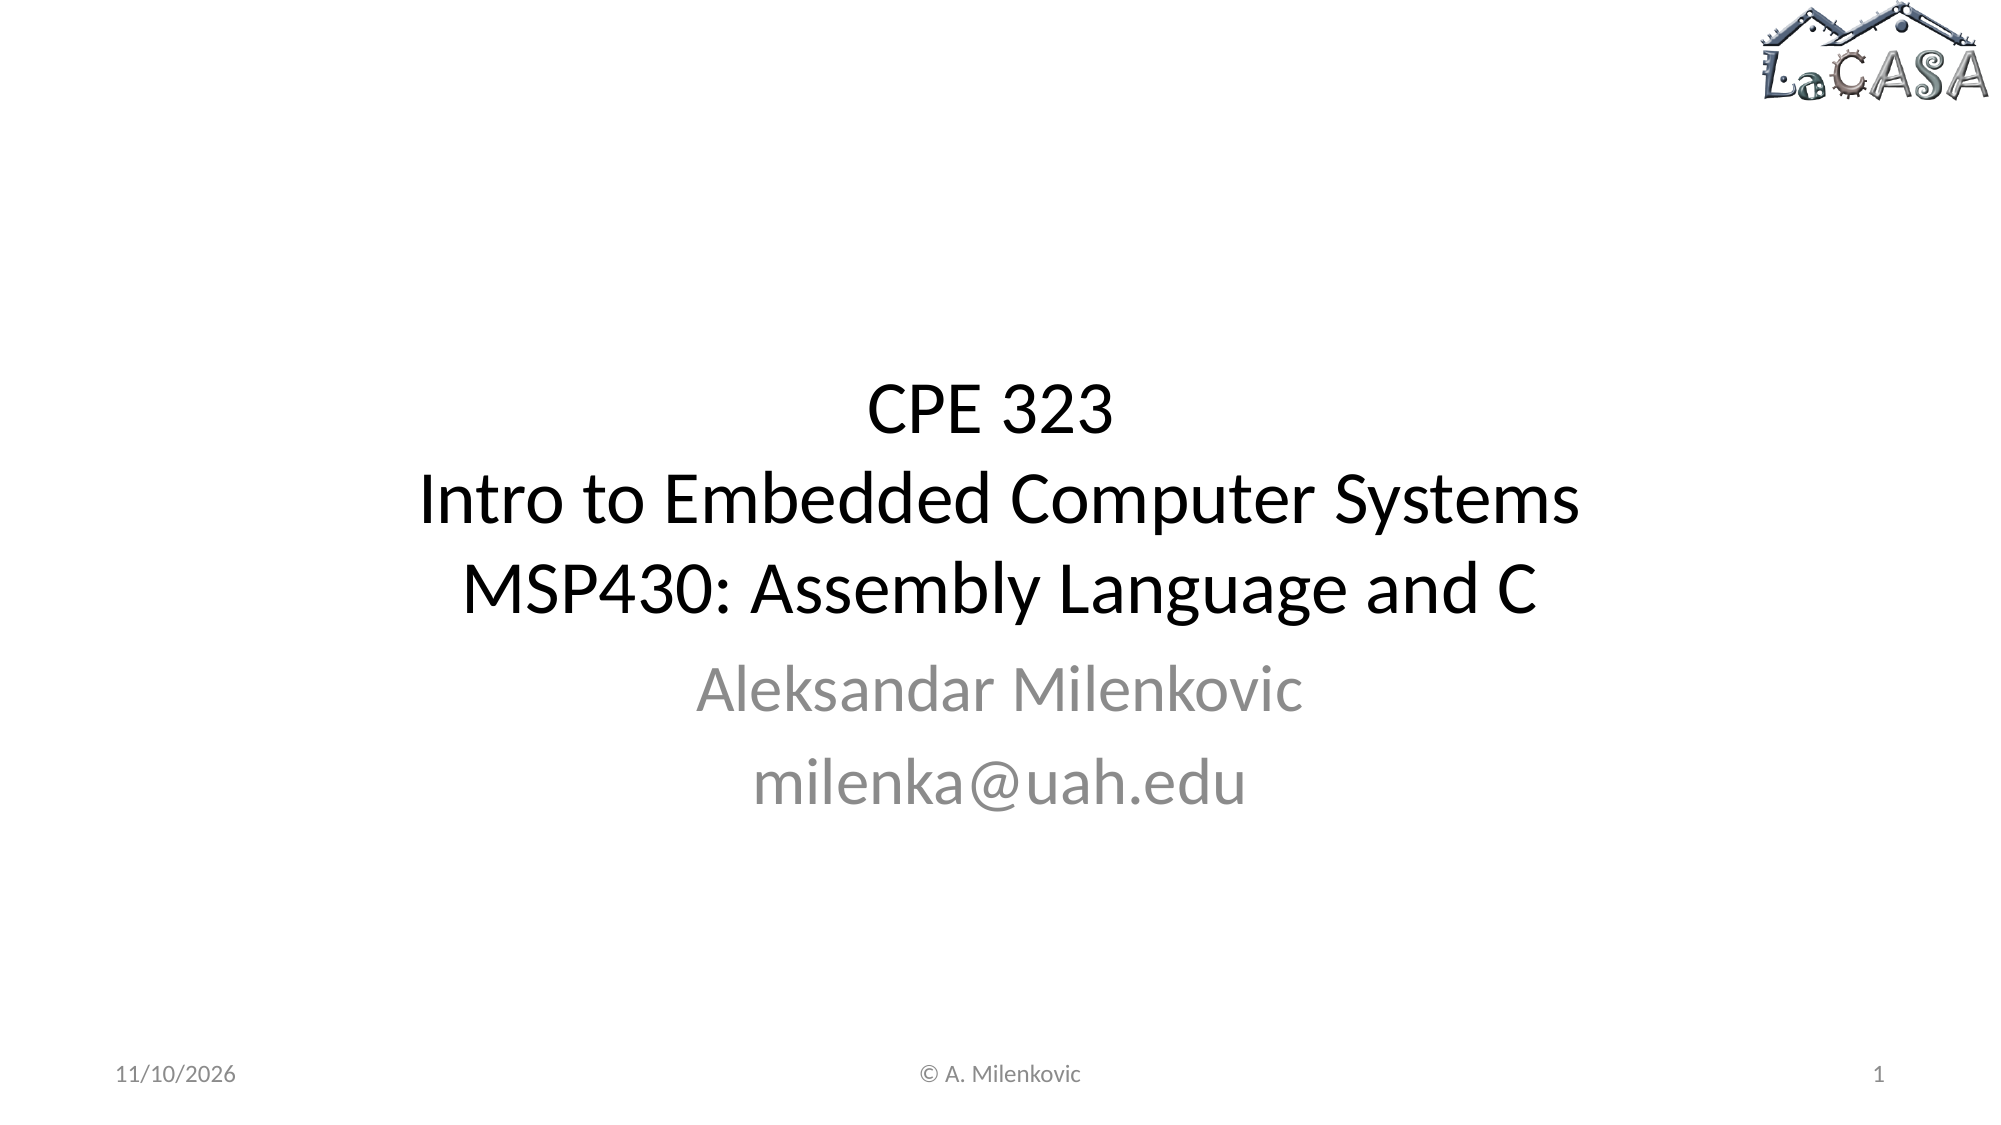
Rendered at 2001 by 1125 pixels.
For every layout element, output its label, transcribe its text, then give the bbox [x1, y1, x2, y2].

subtitle Aleksandar Milenkovic milenka@uah.edu [300, 637, 1700, 925]
title CPE 323 Intro to Embedded Computer Systems MSP430: Assembly Language and C [150, 349, 1850, 638]
footer © A. Milenkovic [683, 1042, 1317, 1103]
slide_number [99, 1042, 567, 1103]
slide_number 1 [1433, 1042, 1900, 1103]
picture [1748, 0, 2000, 108]
